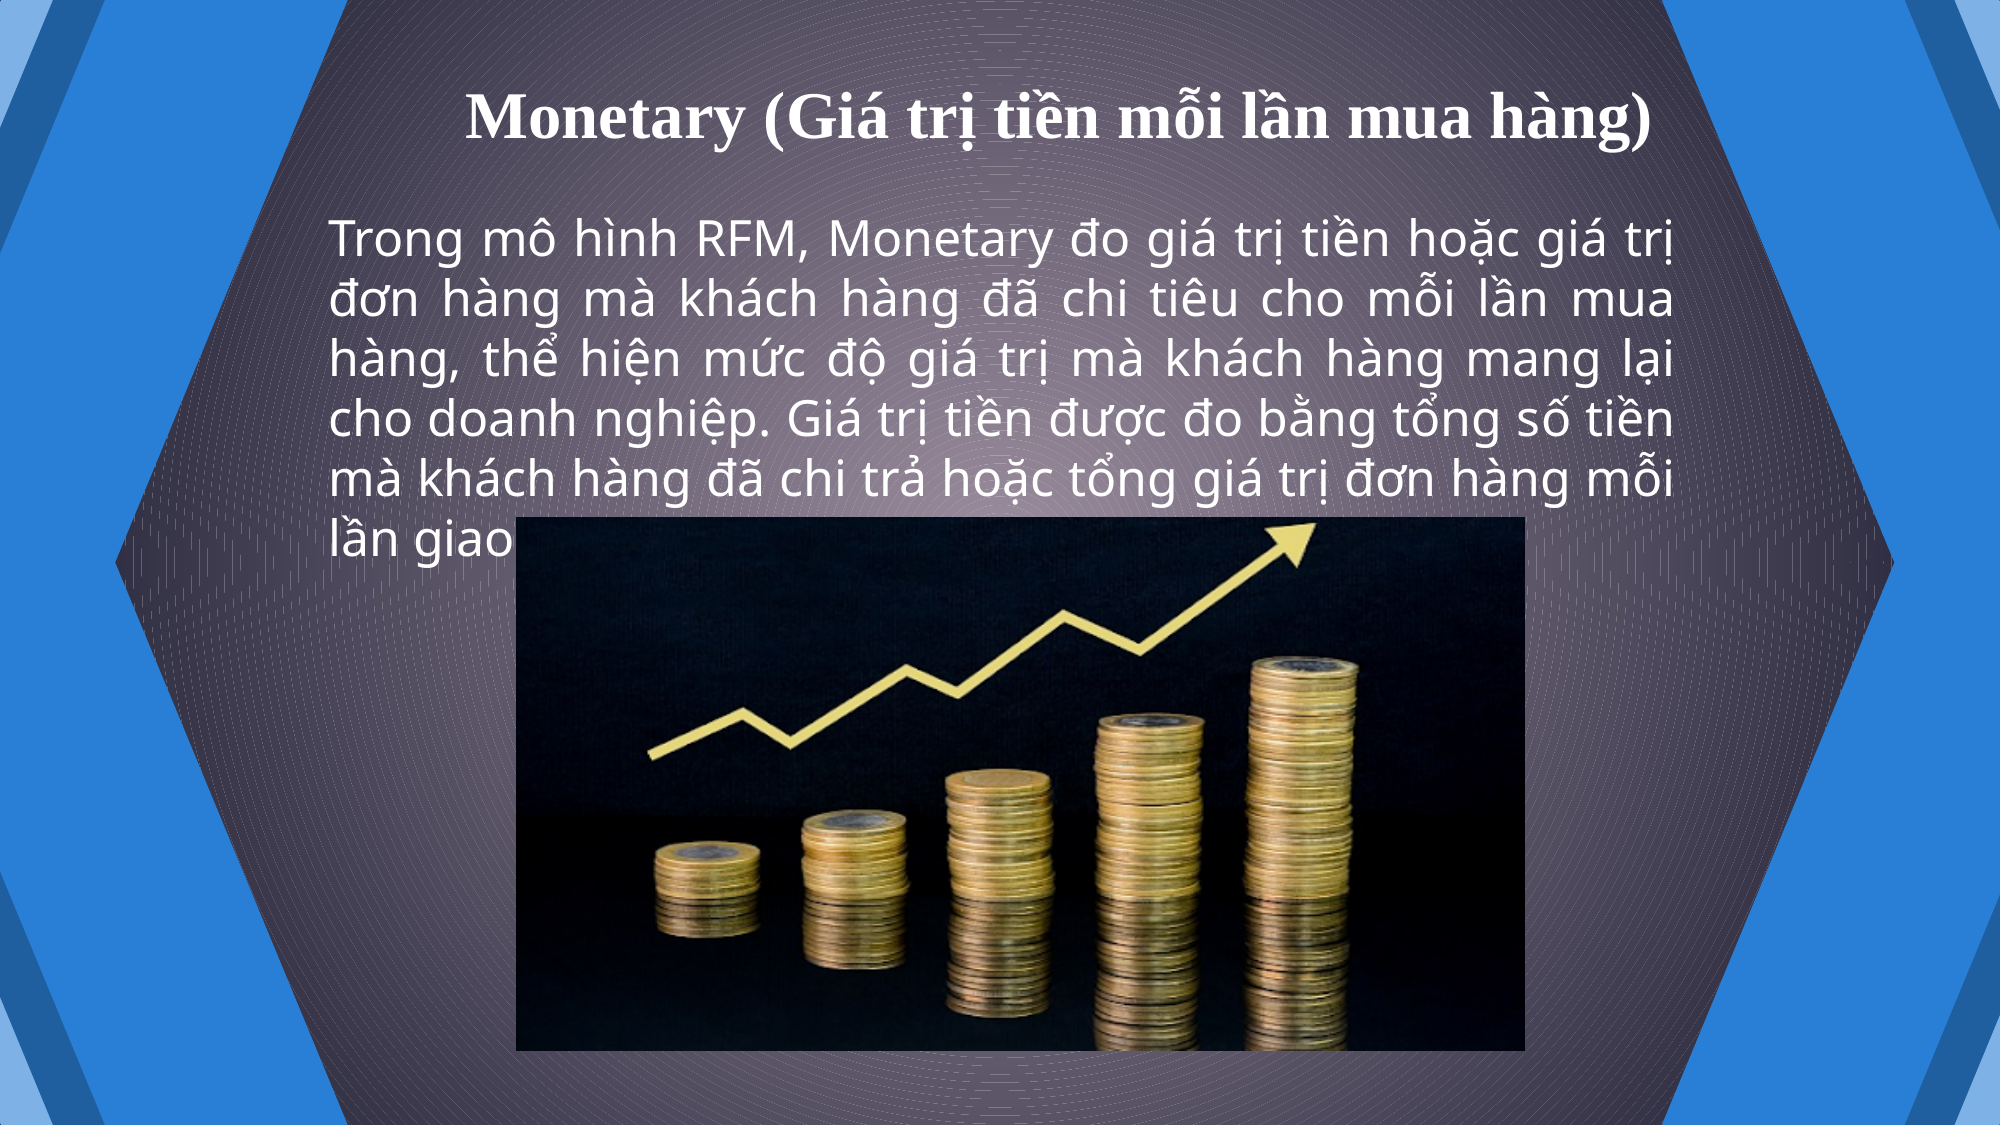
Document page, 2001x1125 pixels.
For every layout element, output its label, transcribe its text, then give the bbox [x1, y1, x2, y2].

text_box [0, 0, 349, 1125]
text_box [0, 1002, 51, 1125]
text_box [1660, 0, 2000, 1125]
text_box [0, 877, 103, 1125]
text_box [1956, 1020, 2000, 1125]
text_box Trong mô hình RFM, Monetary đo giá trị tiền hoặc giá trị đơn hàng mà khách hàng đã chi tiêu cho mỗi lần mua hàng, thể hiện mức độ giá trị mà khách hàng mang lại cho doanh nghiệp. Giá trị tiền được đo bằng tổng số tiền mà khách hàng đã chi trả hoặc tổng giá trị đơn hàng mỗi lần giao dịch. [313, 199, 1692, 574]
picture [516, 517, 1525, 1051]
text_box Monetary (Giá trị tiền mỗi lần mua hàng) [390, 64, 1730, 159]
text_box [1907, 900, 2000, 1125]
text_box [0, 0, 103, 248]
text_box [1956, 0, 2000, 105]
text_box [0, 0, 51, 122]
text_box [1907, 0, 2000, 225]
